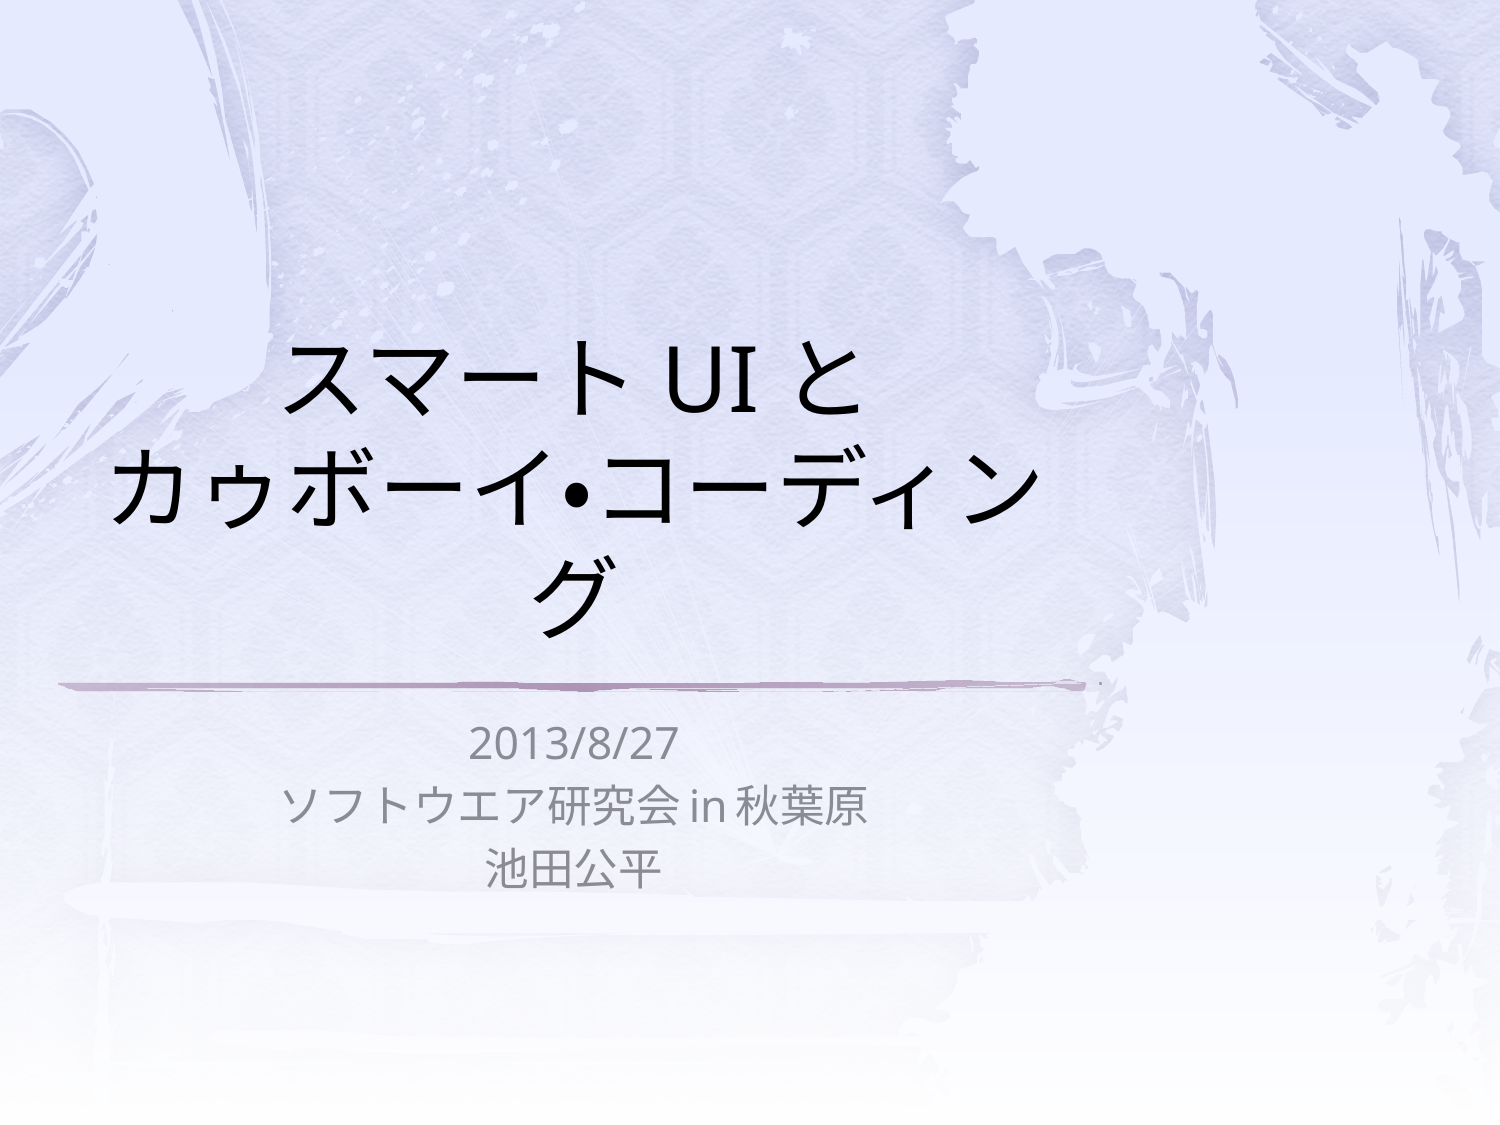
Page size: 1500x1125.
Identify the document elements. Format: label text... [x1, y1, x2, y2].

title スマートUIと カゥボーイ・コーディング [46, 410, 1102, 659]
subtitle 2013/8/27 ソフトウエア研究会in秋葉原 池田公平 [49, 707, 1100, 903]
